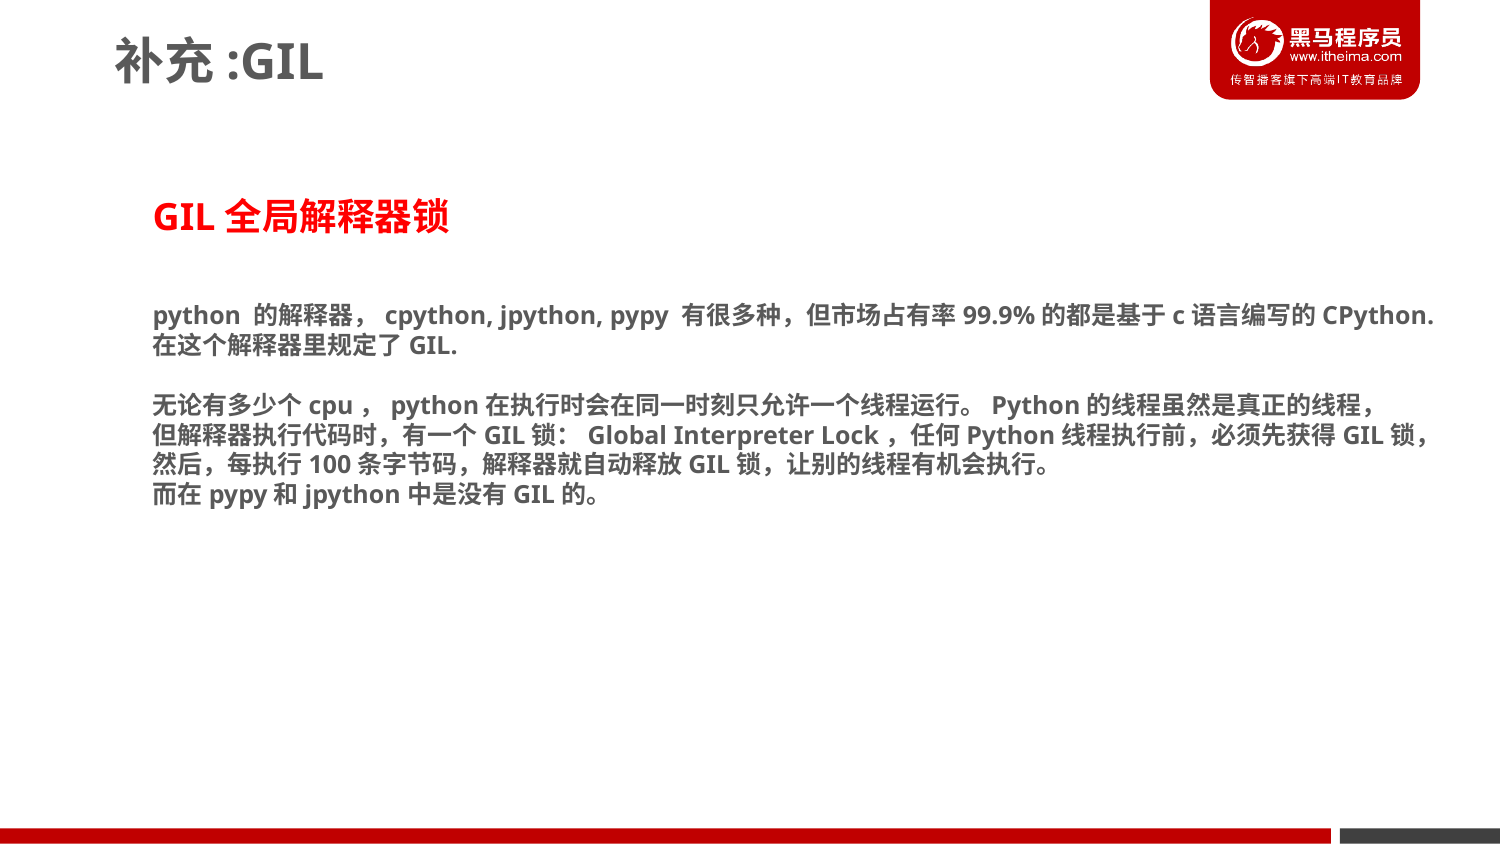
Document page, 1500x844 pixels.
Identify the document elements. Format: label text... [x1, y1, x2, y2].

text_box 补充:GIL [103, 0, 987, 130]
picture [1212, 8, 1421, 94]
text_box python 的解释器，cpython, jpython, pypy 有很多种，但市场占有率99.9%的都是基于c语言编写的CPython. 在这个解释器里规定了GIL. 无论有多少个cpu，python在执行时会在同一时刻只允许一个线程运行。Python的线程虽然是真正的线程， 但解释器执行代码时，有一个GIL锁：Global Interpreter Lock，任何Python线程执行前，必须先获得GIL锁， 然后，每执行100条字节码，解释器就自动释放GIL锁，让别的线程有机会执行。 而在pypy和jpython中是没有GIL的。 [138, 291, 1500, 517]
text_box GIL全局解释器锁 [138, 185, 715, 246]
